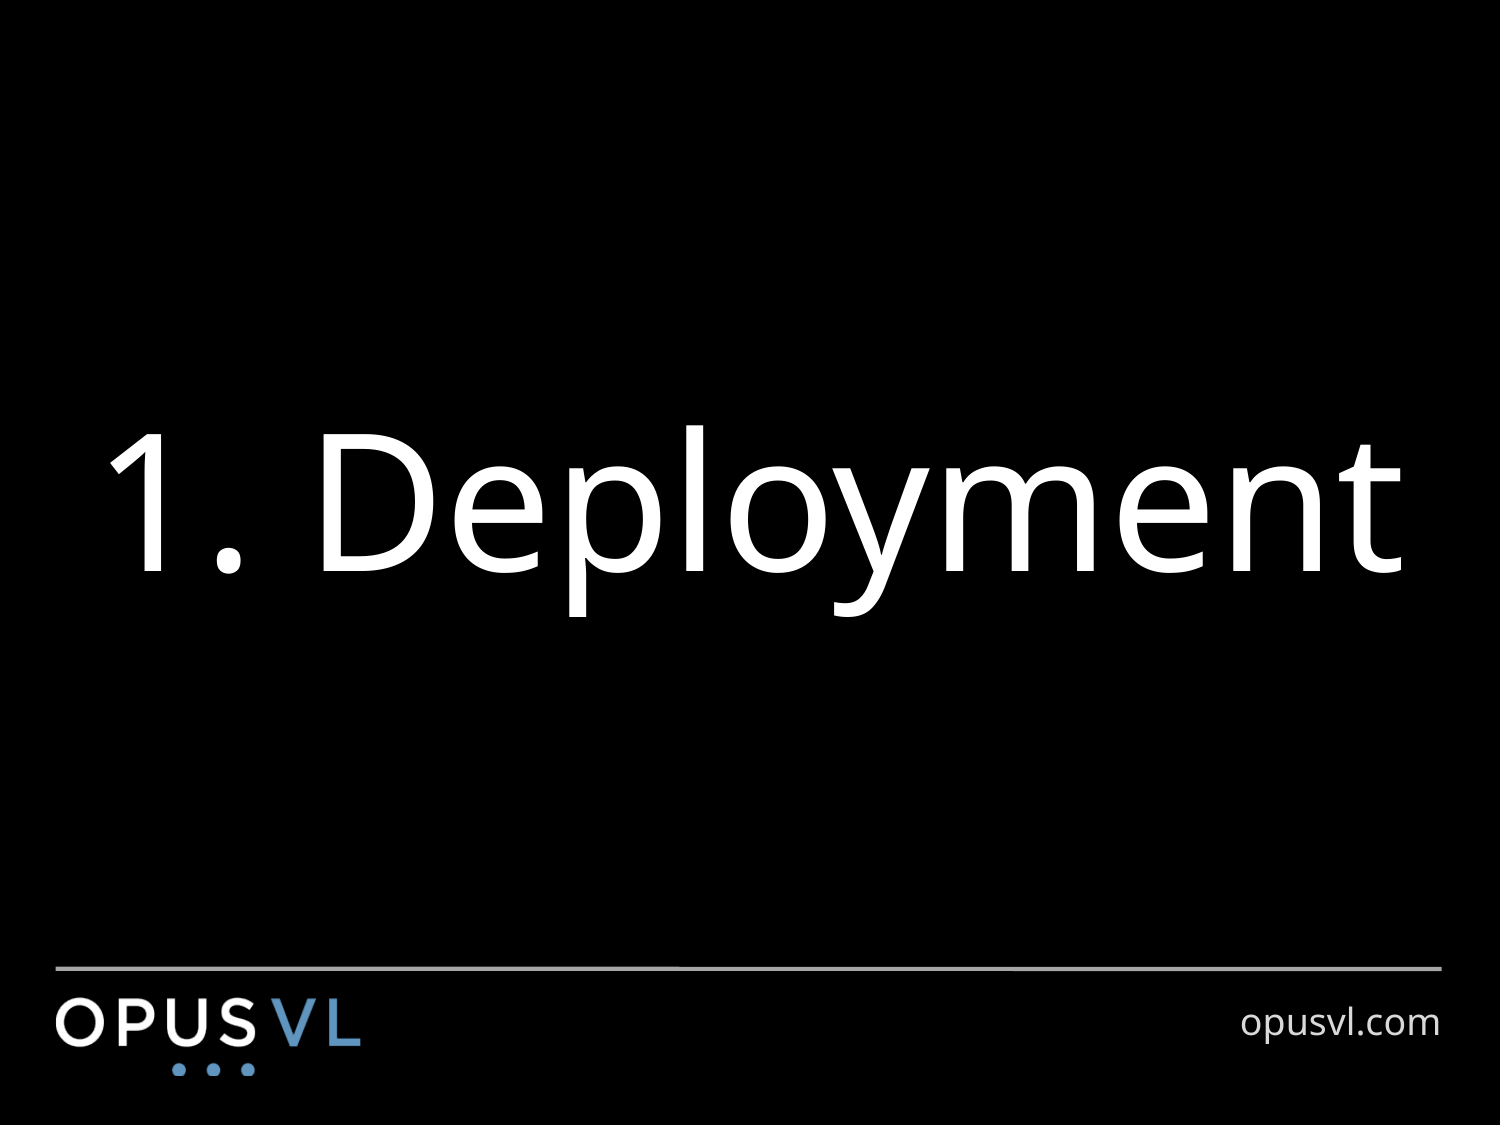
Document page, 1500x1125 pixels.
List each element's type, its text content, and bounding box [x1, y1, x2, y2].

title 1. Deployment [75, 19, 1425, 969]
